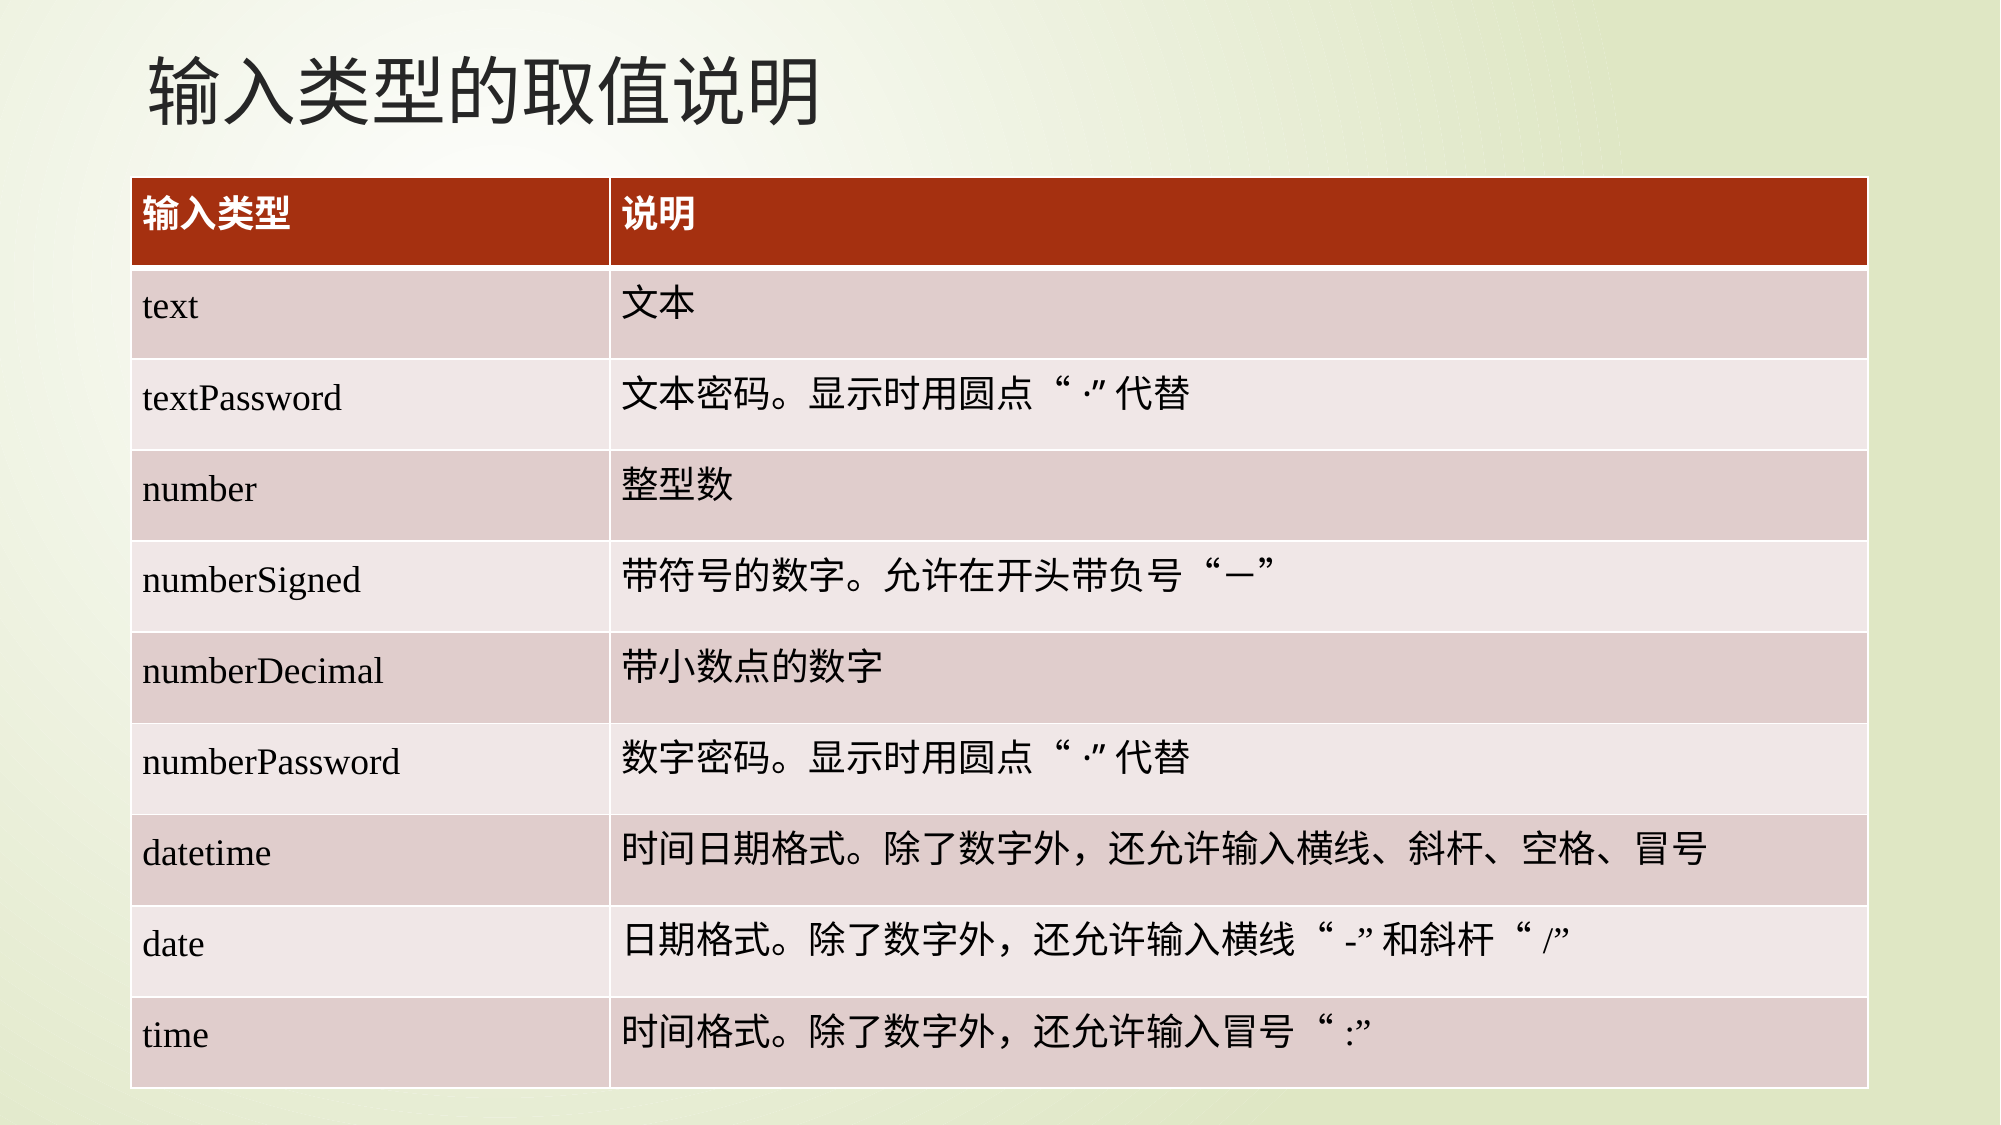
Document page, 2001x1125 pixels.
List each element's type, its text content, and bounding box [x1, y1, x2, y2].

table_cell 时间格式。除了数字外，还允许输入冒号“:” [611, 998, 1867, 1087]
table_cell textPassword [132, 360, 609, 449]
table_cell number [132, 451, 609, 540]
title 输入类型的取值说明 [131, 36, 1772, 156]
table_cell numberPassword [132, 724, 609, 814]
table_cell datetime [132, 815, 609, 905]
table_cell numberDecimal [132, 633, 609, 723]
table_header 输入类型 [132, 178, 609, 265]
table_cell time [132, 998, 609, 1087]
table_cell date [132, 907, 609, 996]
table_cell 带小数点的数字 [611, 633, 1867, 723]
table_cell 时间日期格式。除了数字外，还允许输入横线、斜杆、空格、冒号 [611, 815, 1867, 905]
table_cell 文本 [611, 271, 1867, 358]
table_cell 文本密码。显示时用圆点“·”代替 [611, 360, 1867, 449]
table_cell 带符号的数字。允许在开头带负号“－” [611, 542, 1867, 631]
table_cell 数字密码。显示时用圆点“·”代替 [611, 724, 1867, 814]
table_cell numberSigned [132, 542, 609, 631]
table_cell 整型数 [611, 451, 1867, 540]
table_cell text [132, 271, 609, 358]
table_cell 日期格式。除了数字外，还允许输入横线“-”和斜杆“/” [611, 907, 1867, 996]
table_header 说明 [611, 178, 1867, 265]
